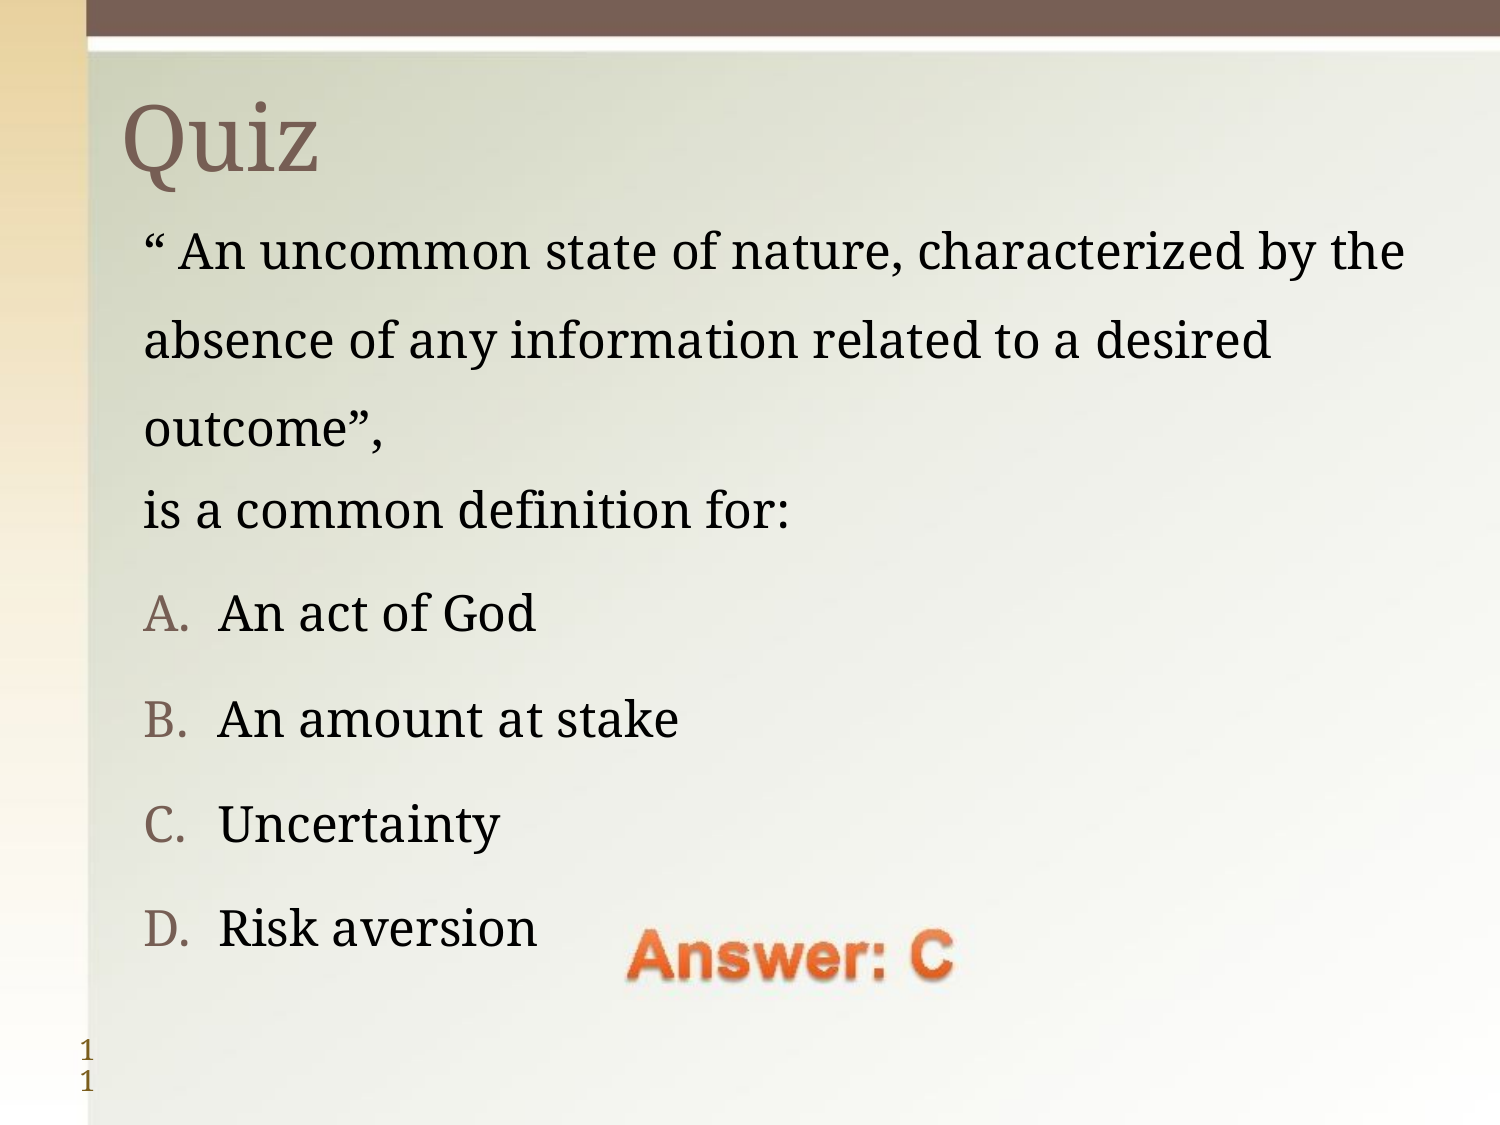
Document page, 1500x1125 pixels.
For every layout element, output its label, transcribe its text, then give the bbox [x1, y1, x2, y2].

text_box 11 [77, 1034, 107, 1098]
text_box [0, 0, 1500, 1125]
text_box “ An uncommon state of nature, characterized by the absence of any information related to a desired outcome”, is a common definition for: An act of God An amount at stake Uncertainty Risk aversion [141, 191, 1415, 957]
title Quiz [110, 47, 1390, 268]
